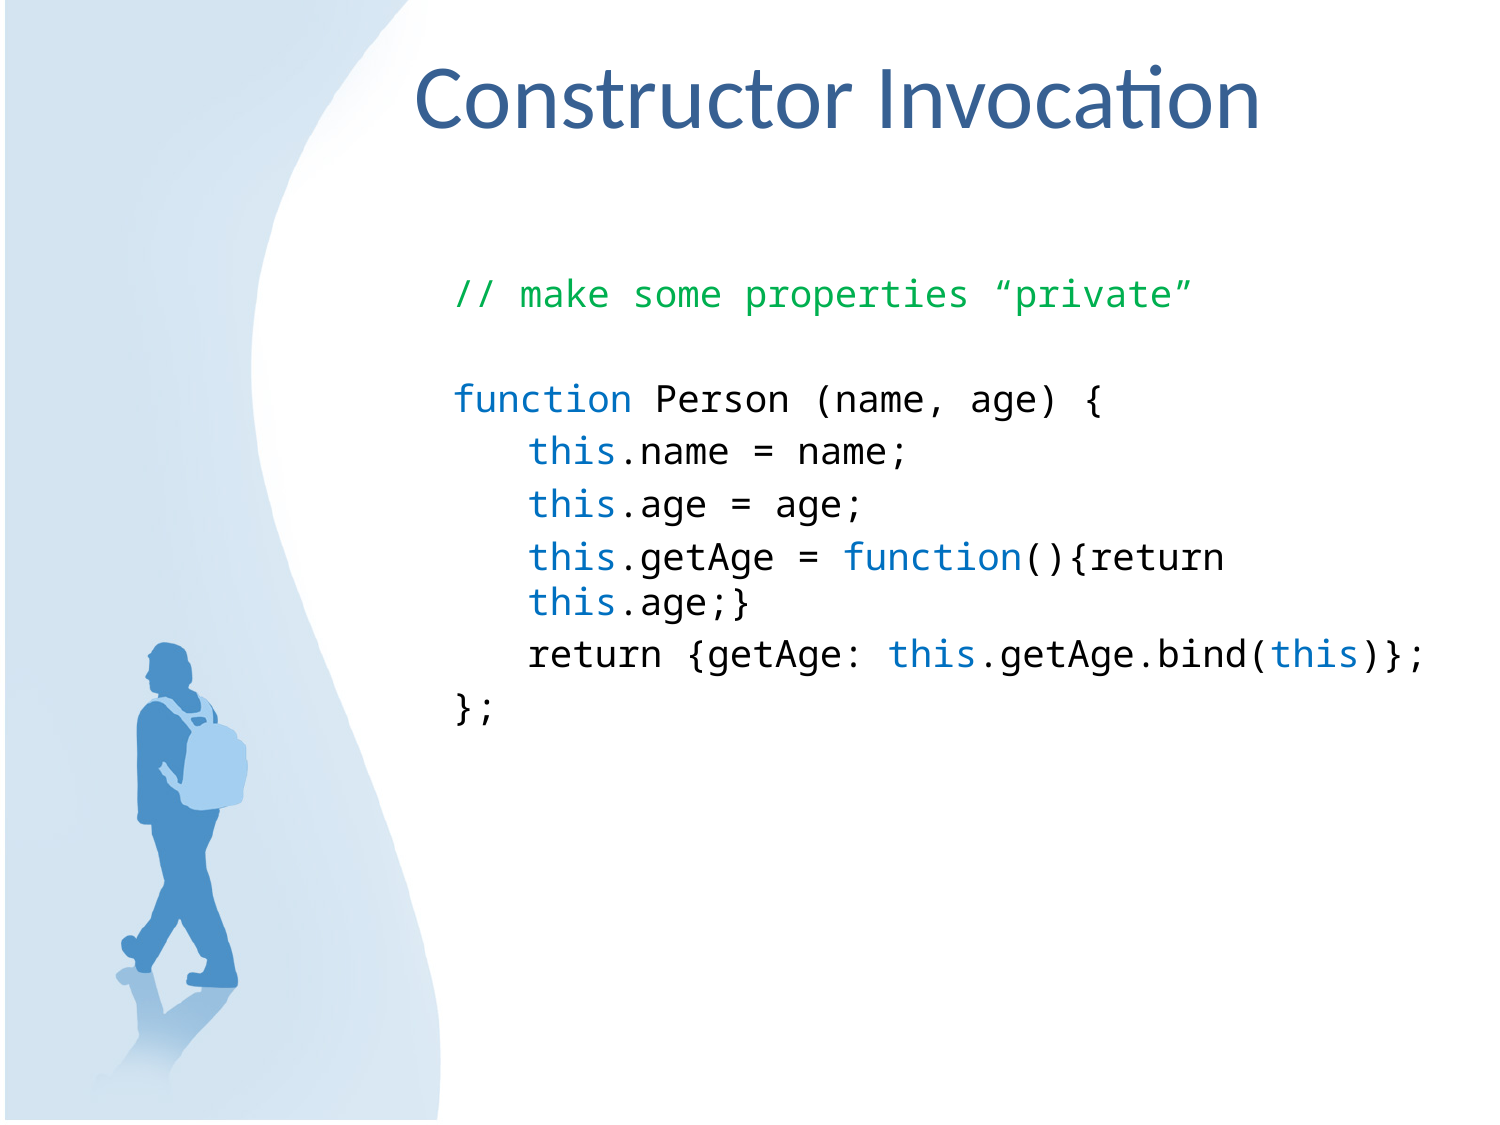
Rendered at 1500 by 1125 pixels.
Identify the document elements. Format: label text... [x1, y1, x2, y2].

title Constructor Invocation [399, 0, 1313, 187]
picture [0, 0, 1500, 1125]
list // make some properties “private” function Person (name, age) { this.name = name; this.age = age; this.getAge = function(){return this.age;} return {getAge: this.getAge.bind(this)}; }; [437, 262, 1476, 976]
